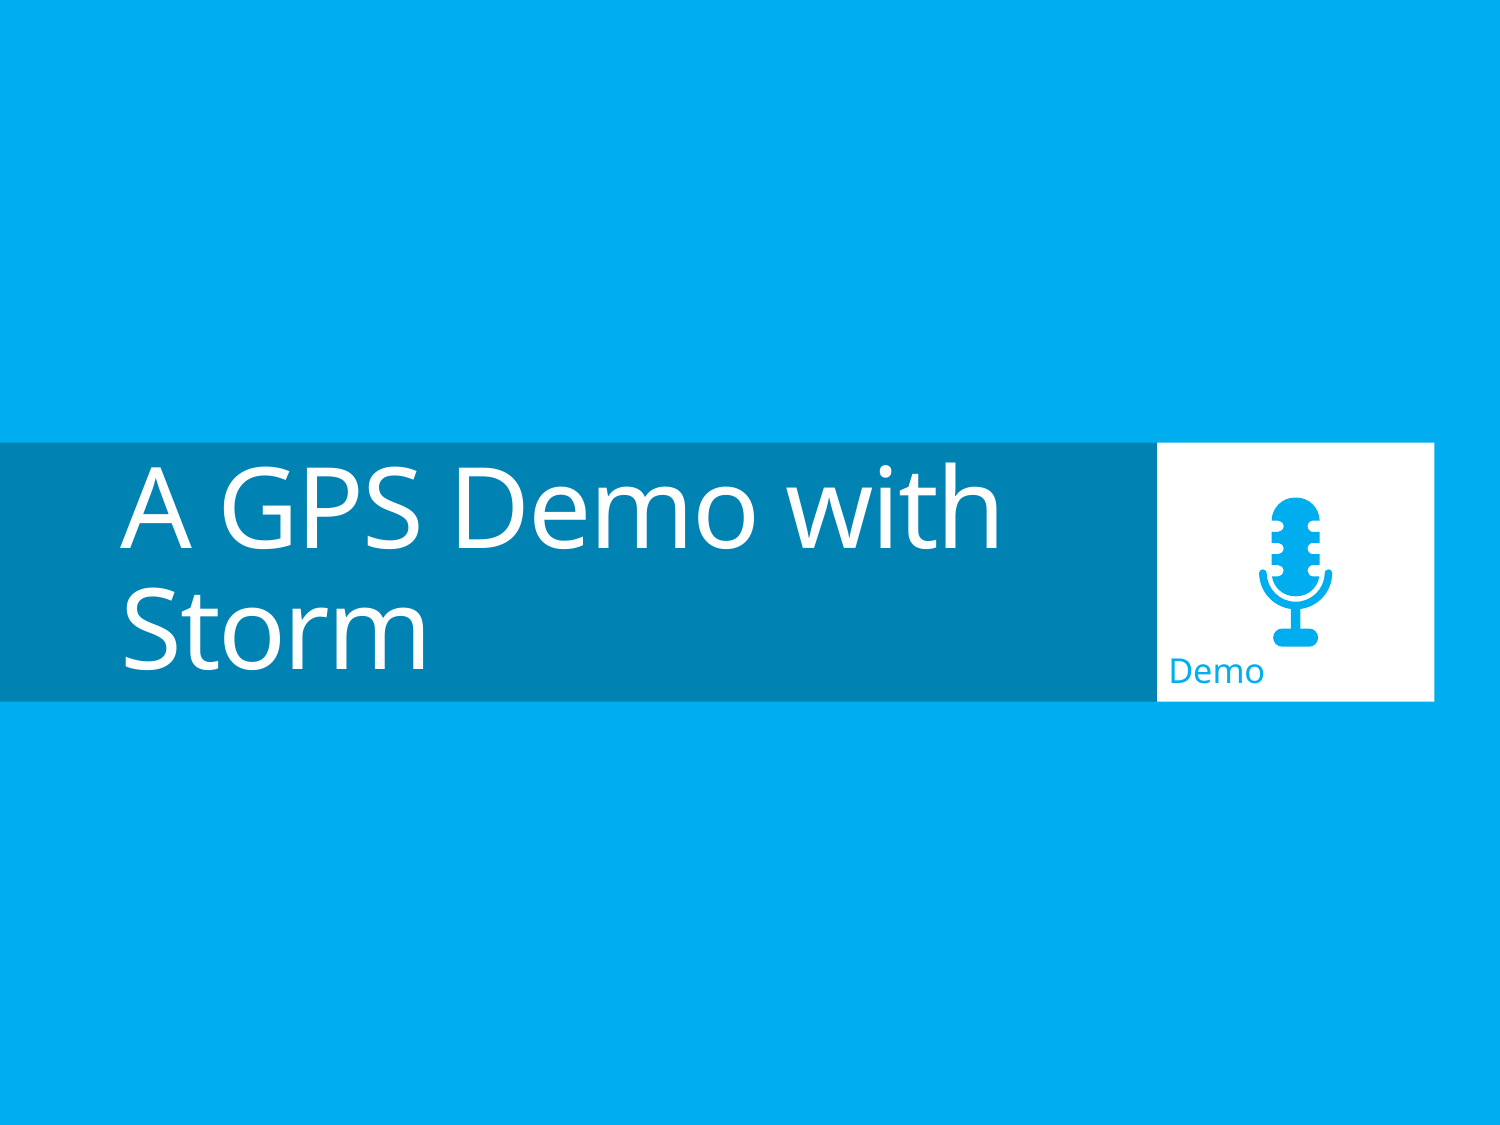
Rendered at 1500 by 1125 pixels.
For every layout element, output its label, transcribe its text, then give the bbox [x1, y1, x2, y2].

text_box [1156, 318, 1500, 826]
text_box [0, 442, 1156, 702]
title A GPS Demo with Storm [120, 448, 1156, 695]
